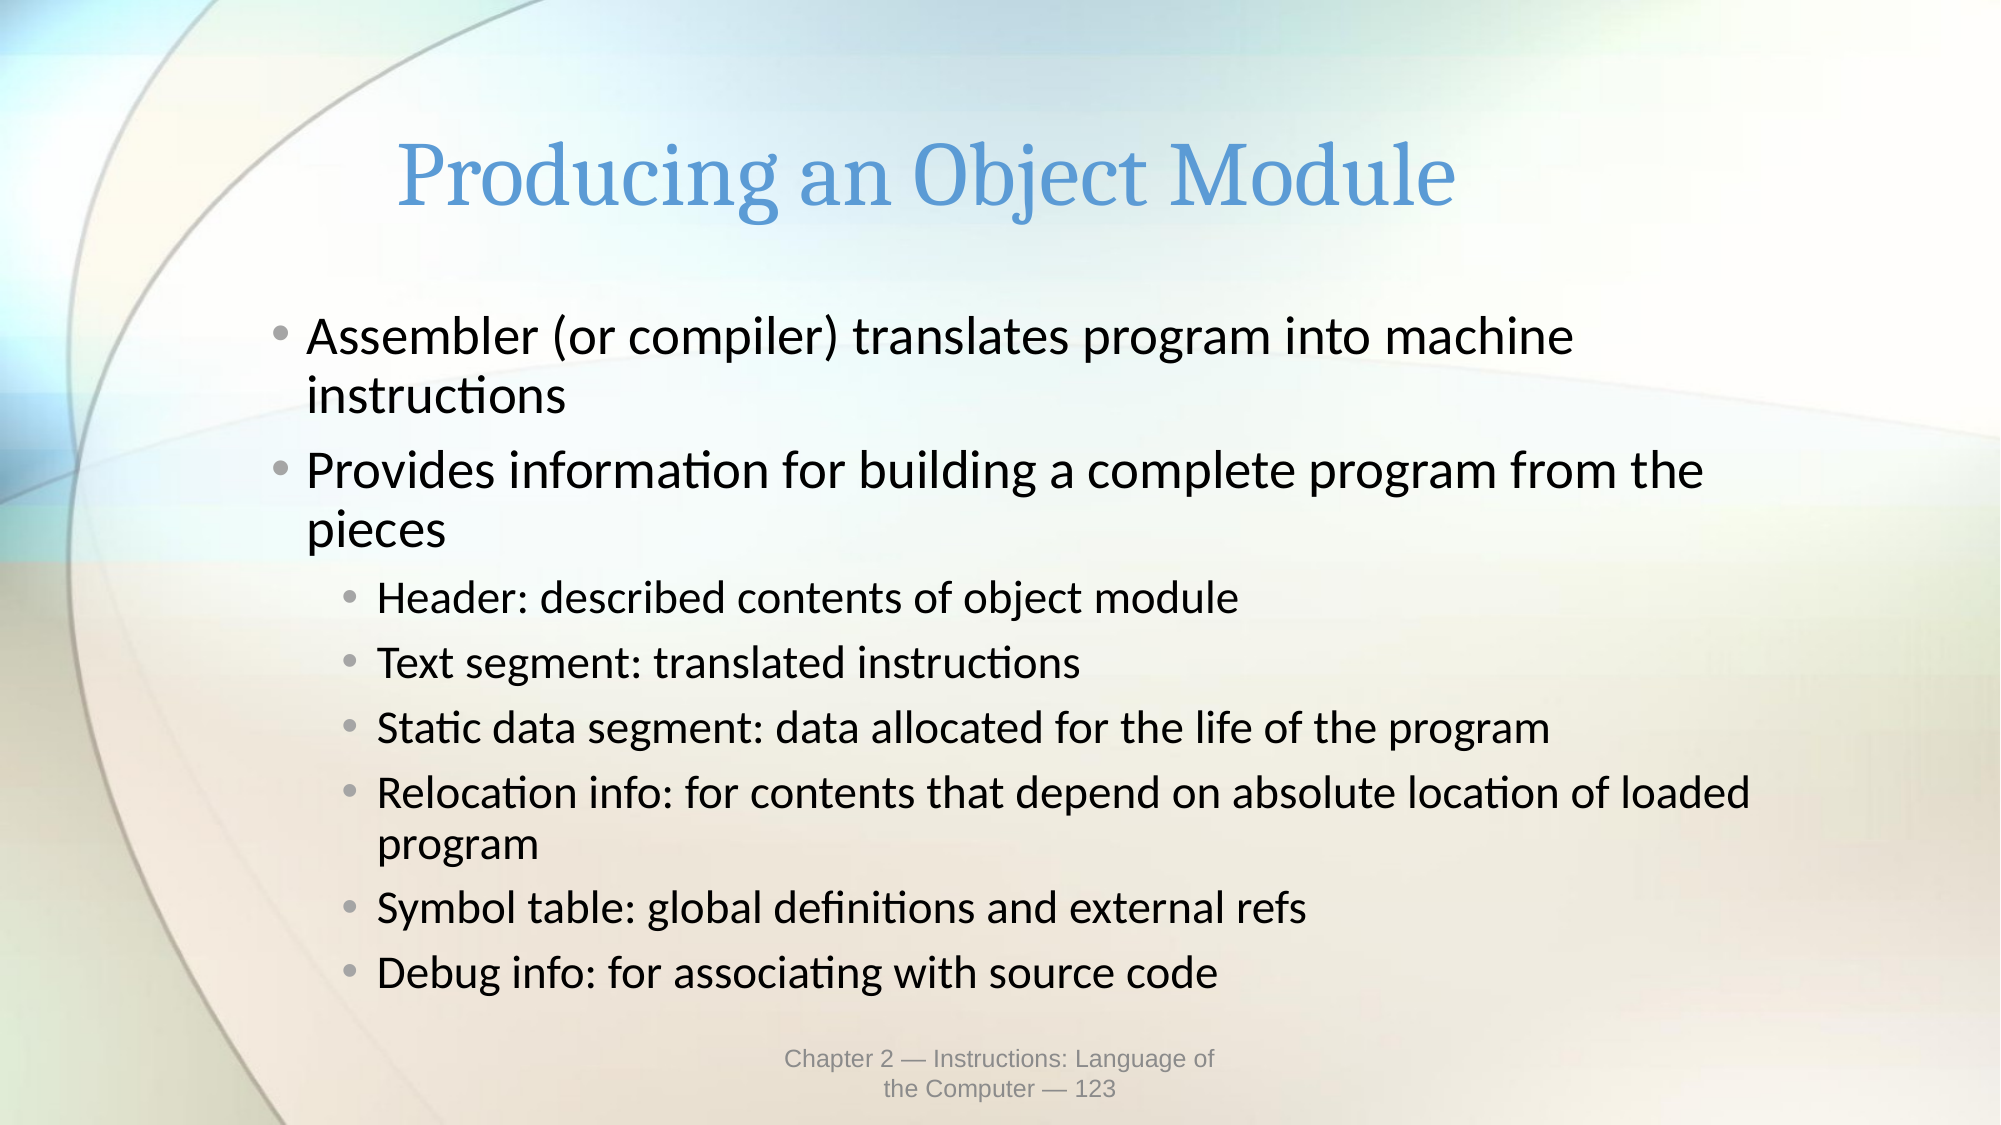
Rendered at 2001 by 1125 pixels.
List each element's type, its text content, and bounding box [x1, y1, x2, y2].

picture [0, 0, 2001, 1125]
title Producing an Object Module [381, 59, 1863, 278]
list Assembler (or compiler) translates program into machine instructions Provides information for building a complete program from the pieces Header: described contents of object module Text segment: translated instructions Static data segment: data allocated for the life of the program Relocation info: for contents that depend on absolute location of loaded program Symbol table: global definitions and external refs Debug info: for associating with source code [256, 299, 1863, 1014]
footer Chapter 2 — Instructions: Language of the Computer — 123 [762, 1042, 1238, 1103]
